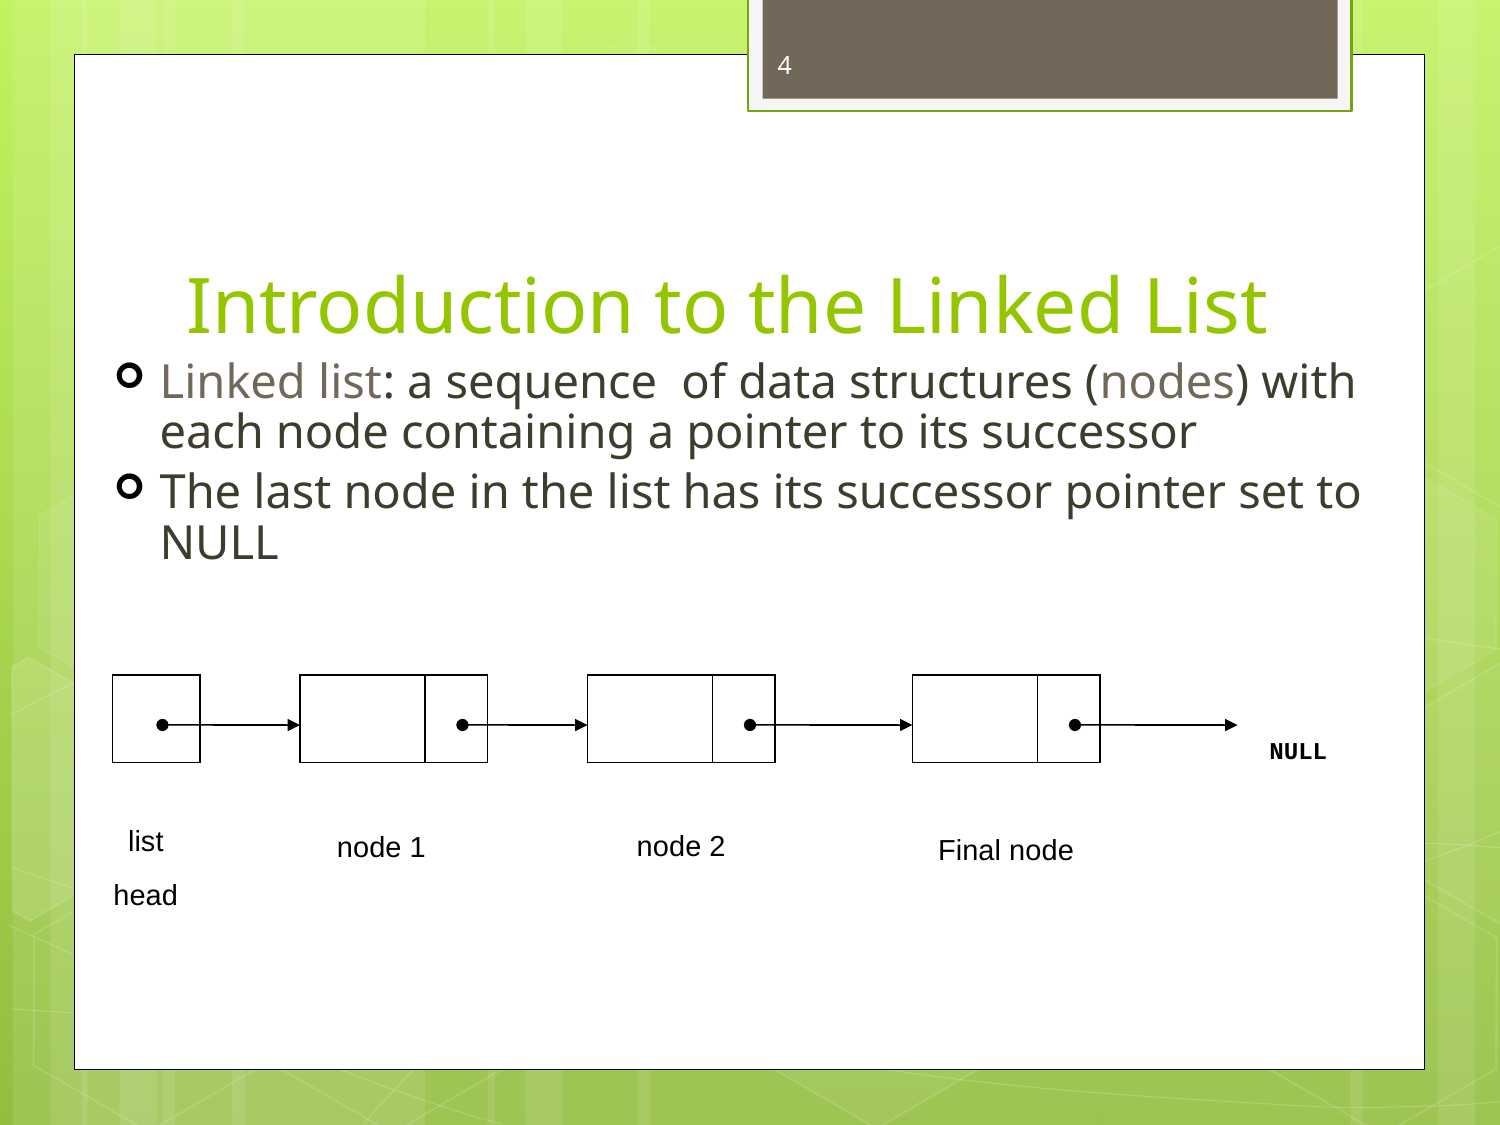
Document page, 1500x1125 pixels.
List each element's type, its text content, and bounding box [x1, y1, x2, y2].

text_box [1037, 674, 1100, 763]
text_box [300, 674, 424, 763]
slide_number 4 [762, 36, 982, 97]
text_box NULL [1254, 688, 1343, 772]
text_box [1068, 718, 1238, 732]
text_box node 2 [621, 793, 741, 863]
text_box [587, 674, 712, 763]
text_box Final node [923, 796, 1090, 866]
title Introduction to the Linked List [171, 168, 1324, 350]
text_box [912, 674, 1037, 763]
text_box [712, 674, 775, 763]
text_box list head [98, 787, 194, 912]
text_box node 1 [322, 793, 441, 864]
text_box [456, 718, 588, 732]
text_box [743, 718, 913, 732]
text_box [424, 674, 488, 763]
text_box [156, 718, 301, 732]
text_box [112, 674, 200, 763]
list Linked list: a sequence of data structures (nodes) with each node containing a pointer to its successor The last node in the list has its successor pointer set to NULL [87, 350, 1388, 613]
